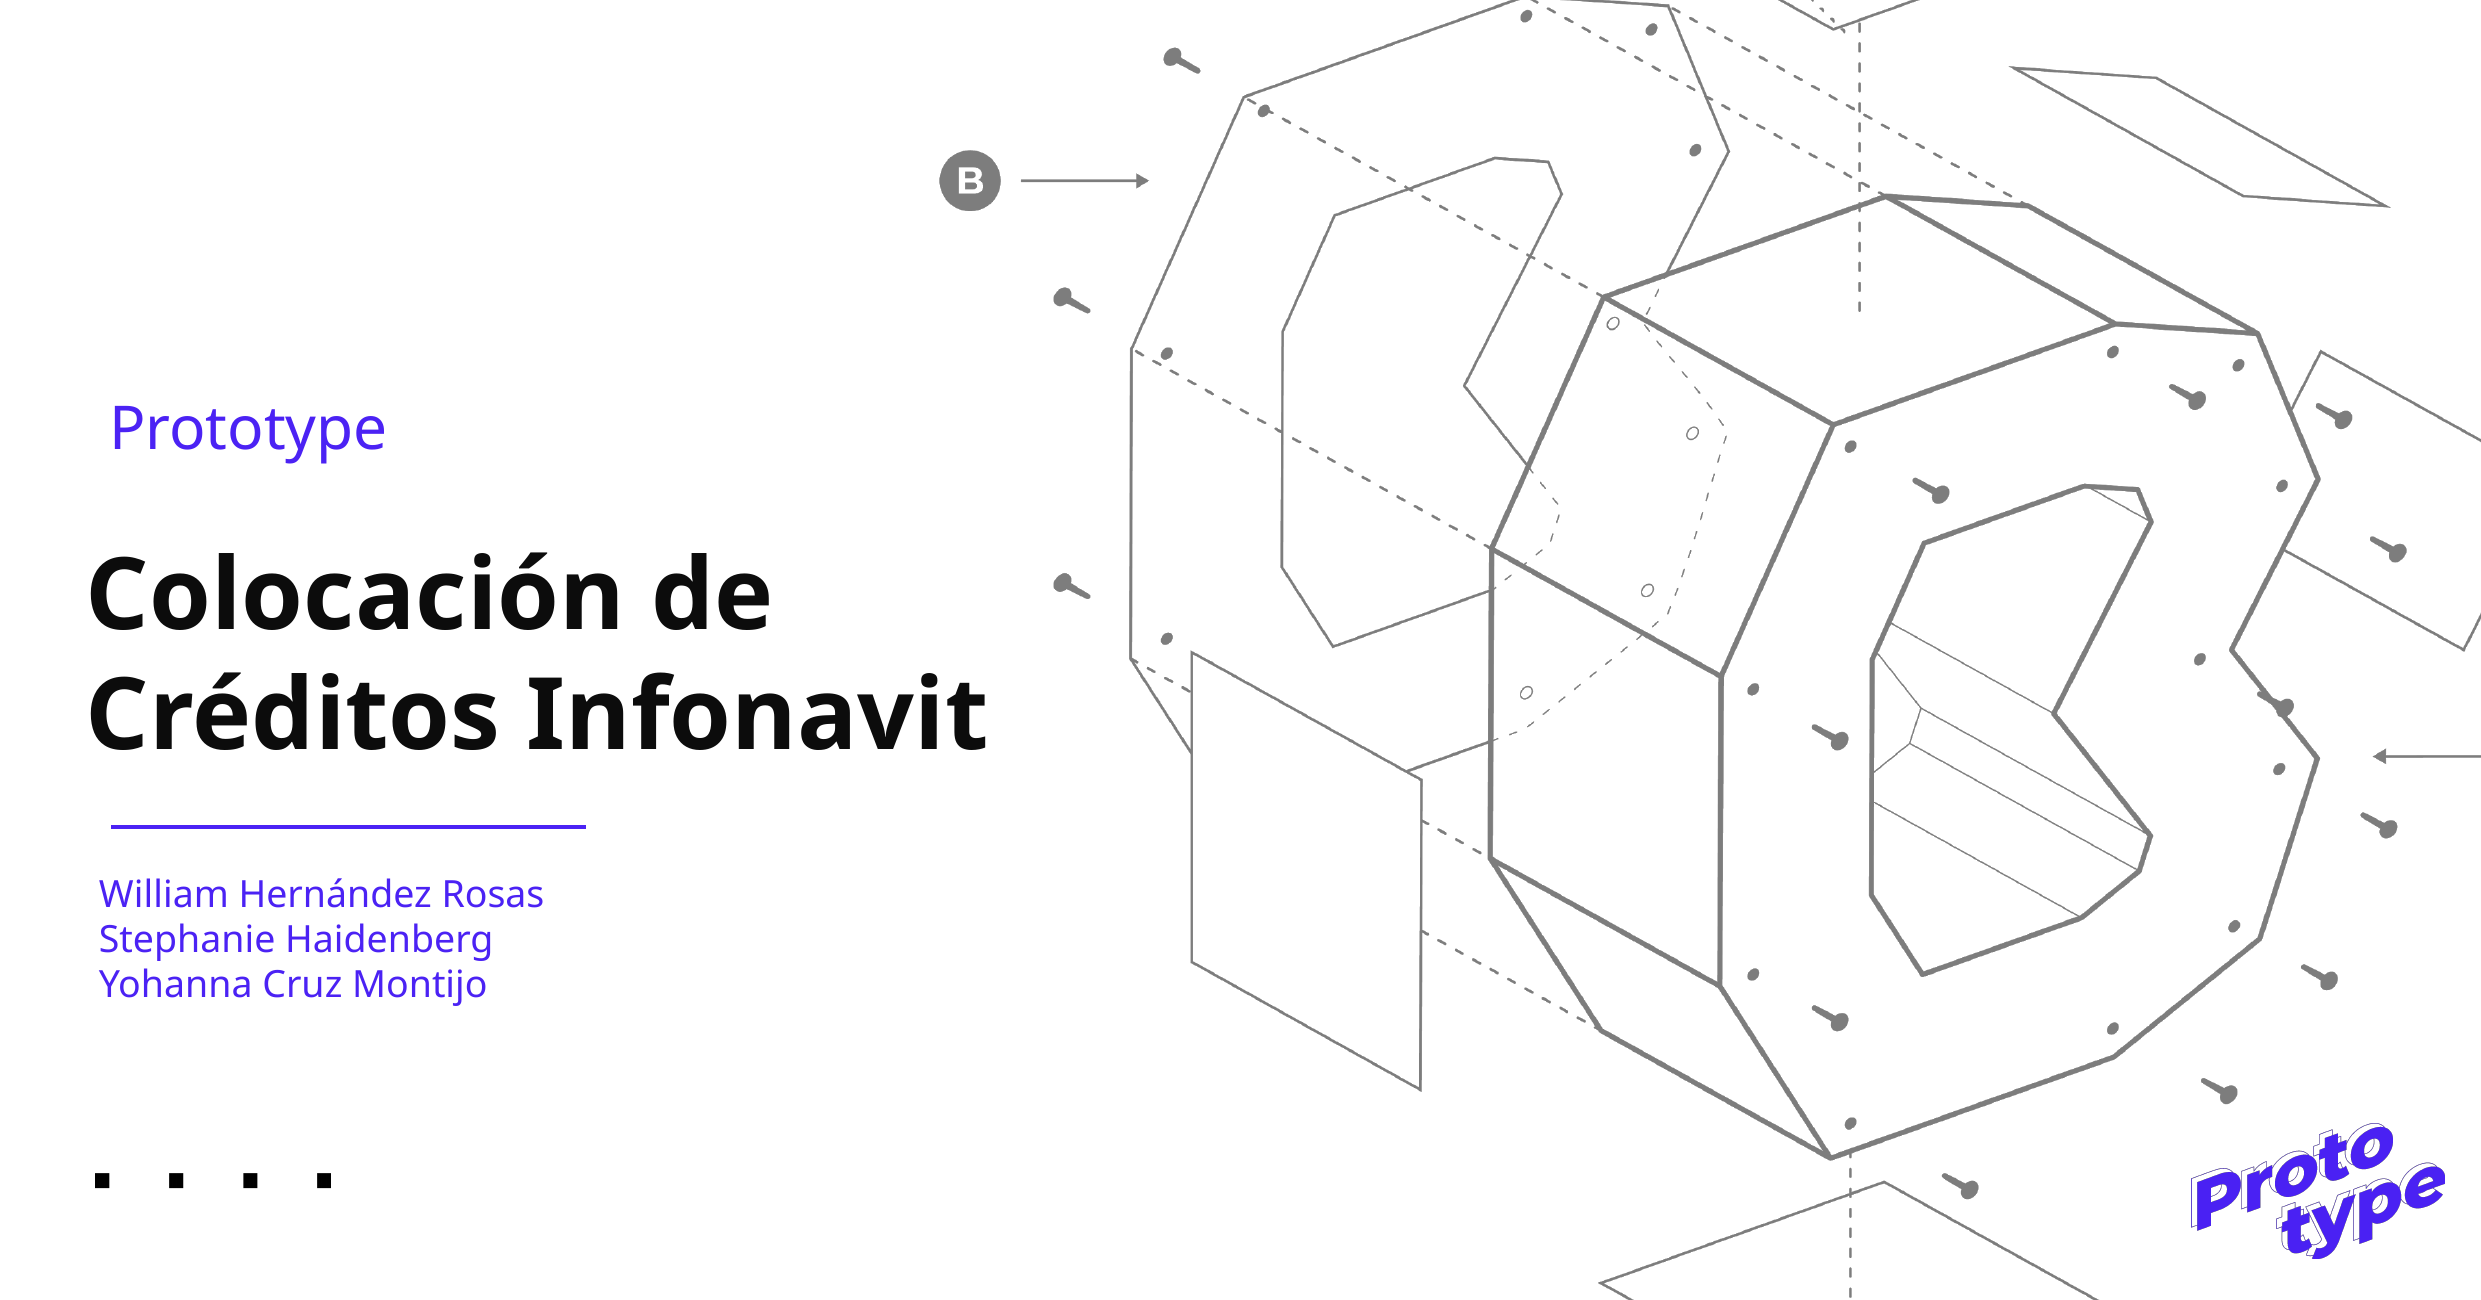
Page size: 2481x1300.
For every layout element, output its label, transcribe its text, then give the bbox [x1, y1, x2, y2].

text_box William Hernández Rosas Stephanie Haidenberg Yohanna Cruz Montijo [74, 845, 933, 976]
text_box Prototype [85, 364, 933, 481]
text_box Colocación de Créditos Infonavit [61, 536, 933, 763]
picture [95, 1169, 331, 1191]
picture [939, 0, 2481, 1300]
